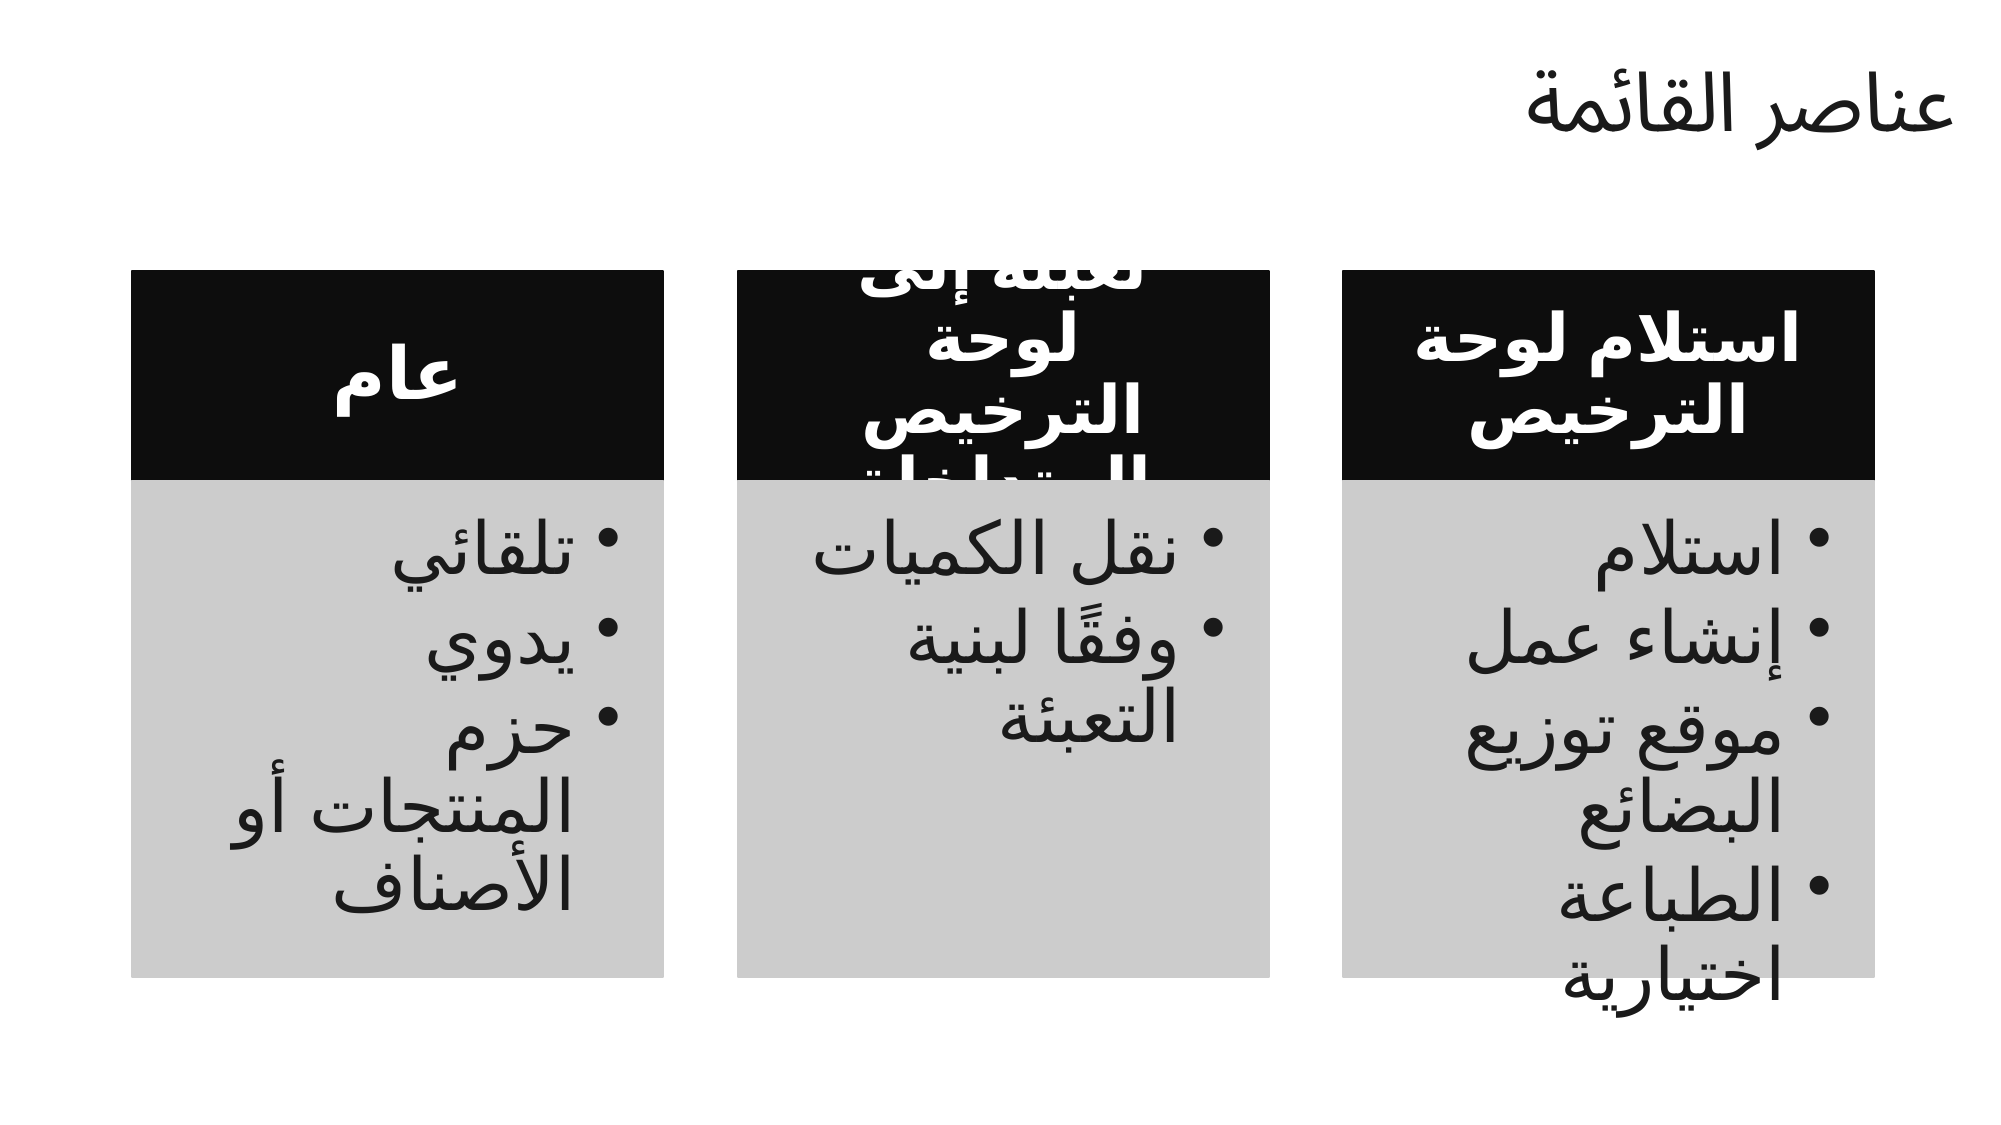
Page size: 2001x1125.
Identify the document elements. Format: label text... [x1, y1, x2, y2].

title عناصر القائمة [44, 47, 1956, 149]
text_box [132, 270, 1875, 978]
